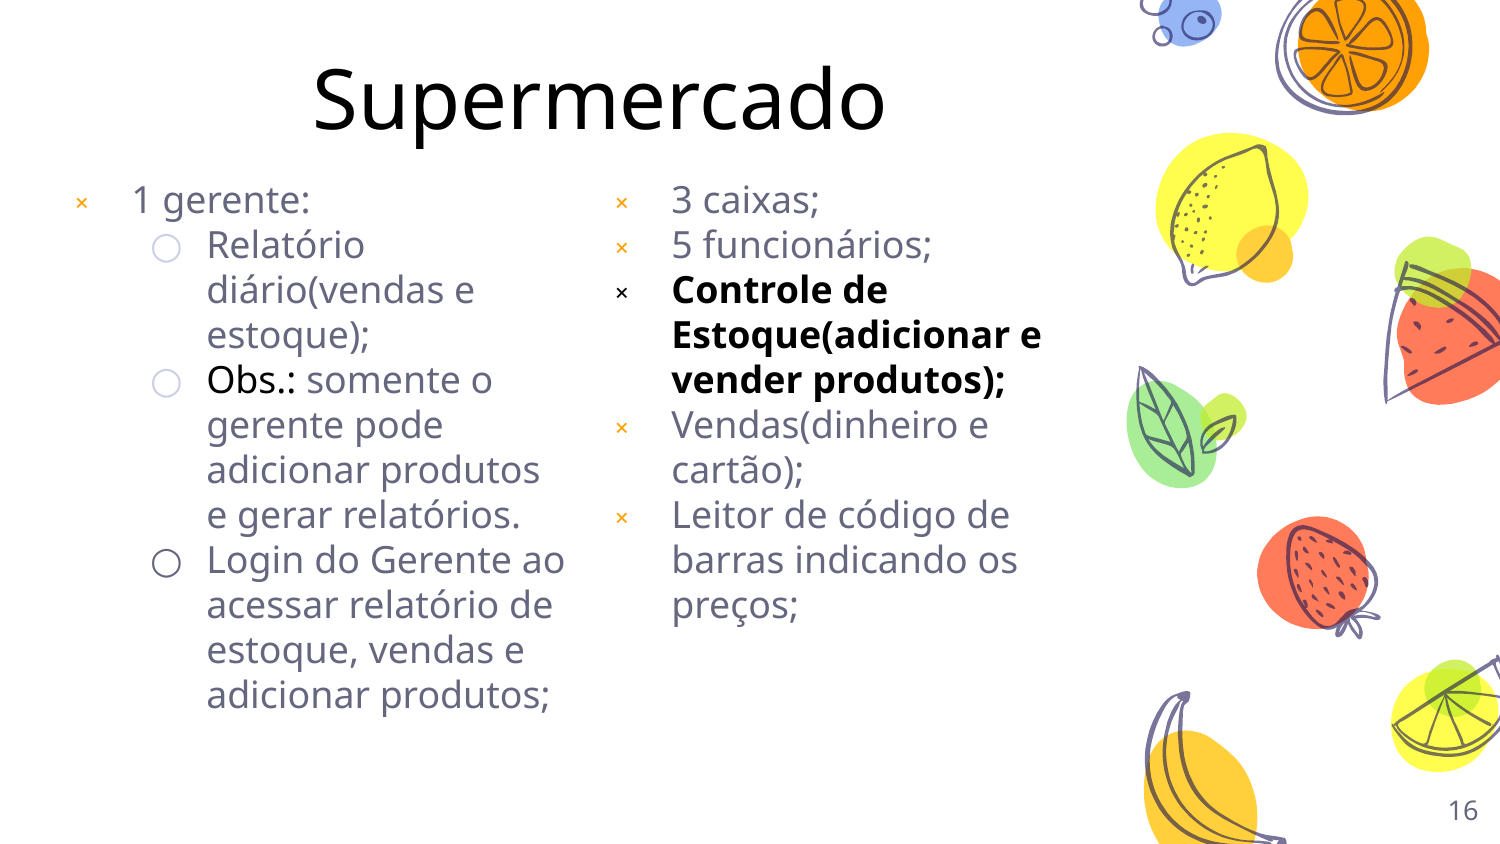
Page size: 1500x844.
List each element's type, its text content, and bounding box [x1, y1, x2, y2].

list 1 gerente: Relatório diário(vendas e estoque); Obs.: somente o gerente pode adicionar produtos e gerar relatórios. Login do Gerente ao acessar relatório de estoque, vendas e adicionar produtos; [41, 161, 581, 813]
slide_number 16 [1403, 779, 1494, 844]
title Supermercado [75, 20, 1126, 162]
list 3 caixas; 5 funcionários; Controle de Estoque(adicionar e vender produtos); Vendas(dinheiro e cartão); Leitor de código de barras indicando os preços; [581, 161, 1086, 813]
